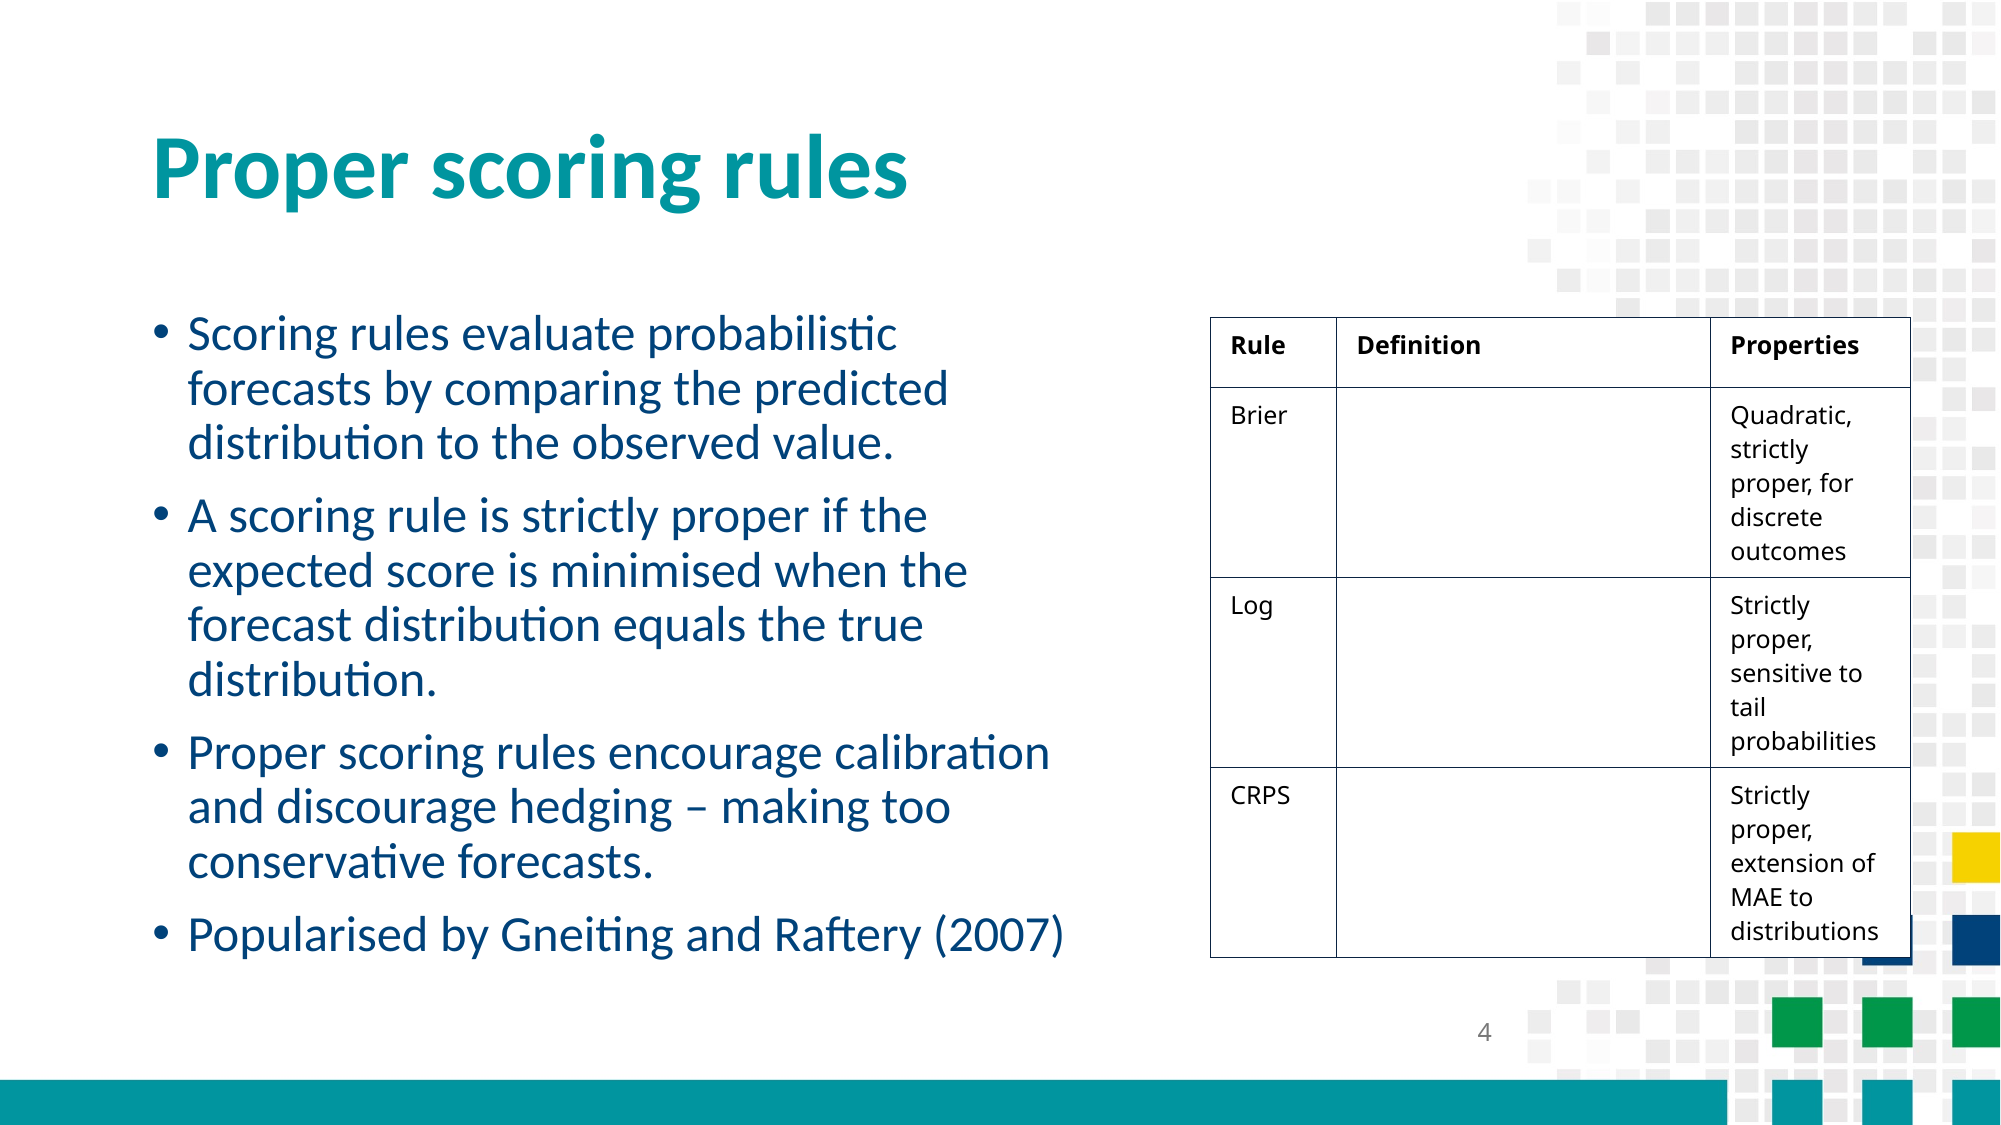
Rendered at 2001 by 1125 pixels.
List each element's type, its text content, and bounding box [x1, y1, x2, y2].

picture [0, 0, 2001, 1125]
title Proper scoring rules [137, 59, 1863, 278]
list Scoring rules evaluate probabilistic forecasts by comparing the predicted distribution to the observed value. A scoring rule is strictly proper if the expected score is minimised when the forecast distribution equals the true distribution. Proper scoring rules encourage calibration and discourage hedging – making too conservative forecasts. Popularised by Gneiting and Raftery (2007) [137, 299, 1104, 981]
slide_number 4 [1191, 1003, 1507, 1064]
